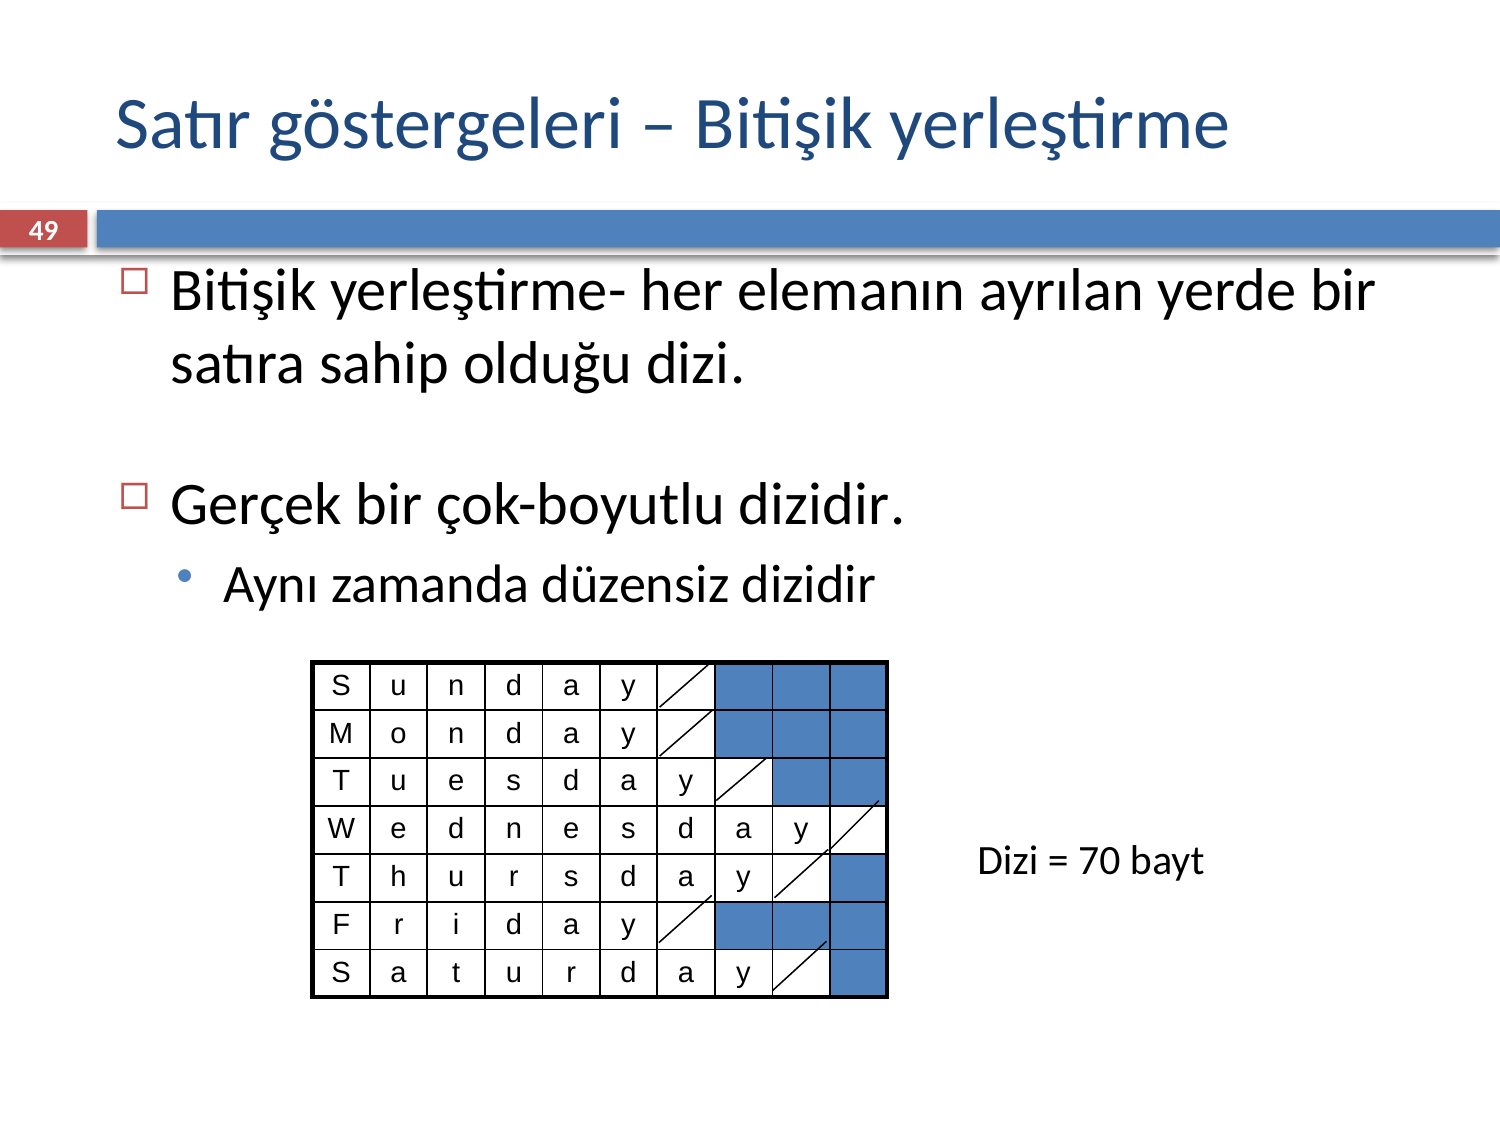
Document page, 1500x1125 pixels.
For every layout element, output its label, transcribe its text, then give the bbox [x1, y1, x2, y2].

table_header [831, 665, 885, 709]
table_cell r [486, 855, 542, 901]
table_cell h [371, 855, 426, 901]
table_cell [773, 711, 829, 757]
table_cell a [716, 807, 772, 853]
table_cell [773, 759, 829, 805]
table_cell e [428, 759, 484, 805]
table_cell y [773, 807, 829, 853]
table_cell [831, 903, 885, 949]
table_cell r [371, 903, 426, 949]
table_cell [831, 950, 885, 995]
table_header a [543, 665, 599, 709]
table_cell a [543, 903, 599, 949]
table_cell a [371, 950, 426, 995]
table_cell S [315, 950, 369, 995]
table_cell y [716, 950, 772, 995]
text_box Dizi = 70 bayt [962, 825, 1313, 890]
table_cell M [315, 711, 369, 757]
table_cell [773, 903, 829, 949]
table_cell d [428, 807, 484, 853]
table_cell [831, 807, 885, 853]
table_header [716, 665, 772, 709]
table_cell r [543, 950, 599, 995]
table_cell F [315, 903, 369, 949]
table_cell s [601, 807, 656, 853]
table_header d [486, 665, 542, 709]
table_cell i [428, 903, 484, 949]
table_cell [716, 903, 772, 949]
table_cell [716, 759, 772, 805]
table_cell [831, 711, 885, 757]
table_cell a [543, 711, 599, 757]
table_cell a [658, 855, 714, 901]
table_cell T [315, 855, 369, 901]
table_header n [428, 665, 484, 709]
table_cell [773, 950, 829, 995]
table_cell d [658, 807, 714, 853]
table_cell e [371, 807, 426, 853]
table_cell a [658, 950, 714, 995]
table_header u [371, 665, 426, 709]
list Bitişik yerleştirme- her elemanın ayrılan yerde bir satıra sahip olduğu dizi. Gerçek bir çok-boyutlu dizidir. Aynı zamanda düzensiz dizidir [103, 242, 1432, 638]
table_cell d [486, 903, 542, 949]
table_cell W [315, 807, 369, 853]
table_cell y [716, 855, 772, 901]
table_header y [601, 665, 656, 709]
table_cell d [486, 711, 542, 757]
table_header [658, 665, 714, 709]
table_cell [658, 903, 714, 949]
table_cell d [601, 950, 656, 995]
table_cell y [658, 759, 714, 805]
table_cell u [371, 759, 426, 805]
table_cell u [486, 950, 542, 995]
table_cell d [601, 855, 656, 901]
table_cell s [486, 759, 542, 805]
table_cell e [543, 807, 599, 853]
table_header [773, 665, 829, 709]
table_cell T [315, 759, 369, 805]
table_cell [716, 711, 772, 757]
table_cell t [428, 950, 484, 995]
slide_number 49 [0, 208, 88, 249]
table_cell y [601, 903, 656, 949]
table_cell [773, 855, 829, 901]
table_cell [658, 711, 714, 757]
table_cell n [486, 807, 542, 853]
table_cell a [601, 759, 656, 805]
table_cell s [543, 855, 599, 901]
title Satır göstergeleri – Bitişik yerleştirme [100, 37, 1438, 200]
table_cell y [601, 711, 656, 757]
table_cell [831, 855, 885, 901]
table_header S [315, 665, 369, 709]
table_cell u [428, 855, 484, 901]
table_cell o [371, 711, 426, 757]
table_cell n [428, 711, 484, 757]
table_cell d [543, 759, 599, 805]
table_cell [831, 759, 885, 805]
